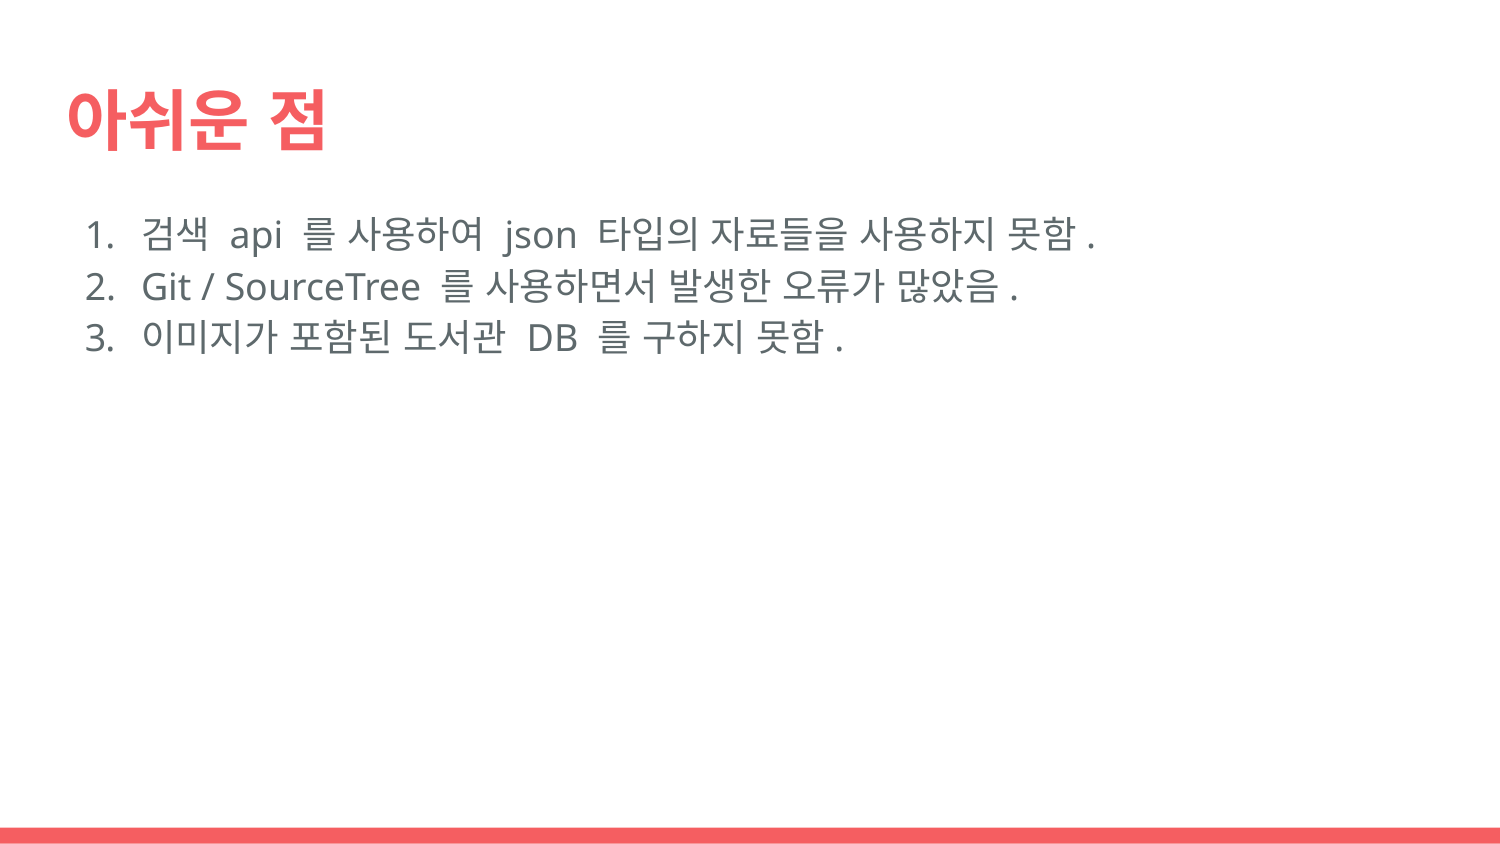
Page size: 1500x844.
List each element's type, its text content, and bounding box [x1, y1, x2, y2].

list 검색 api 를 사용하여 json 타입의 자료들을 사용하지 못함. Git / SourceTree 를 사용하면서 발생한 오류가 많았음. 이미지가 포함된 도서관 DB 를 구하지 못함. [51, 189, 1449, 750]
title 아쉬운 점 [51, 64, 1449, 167]
